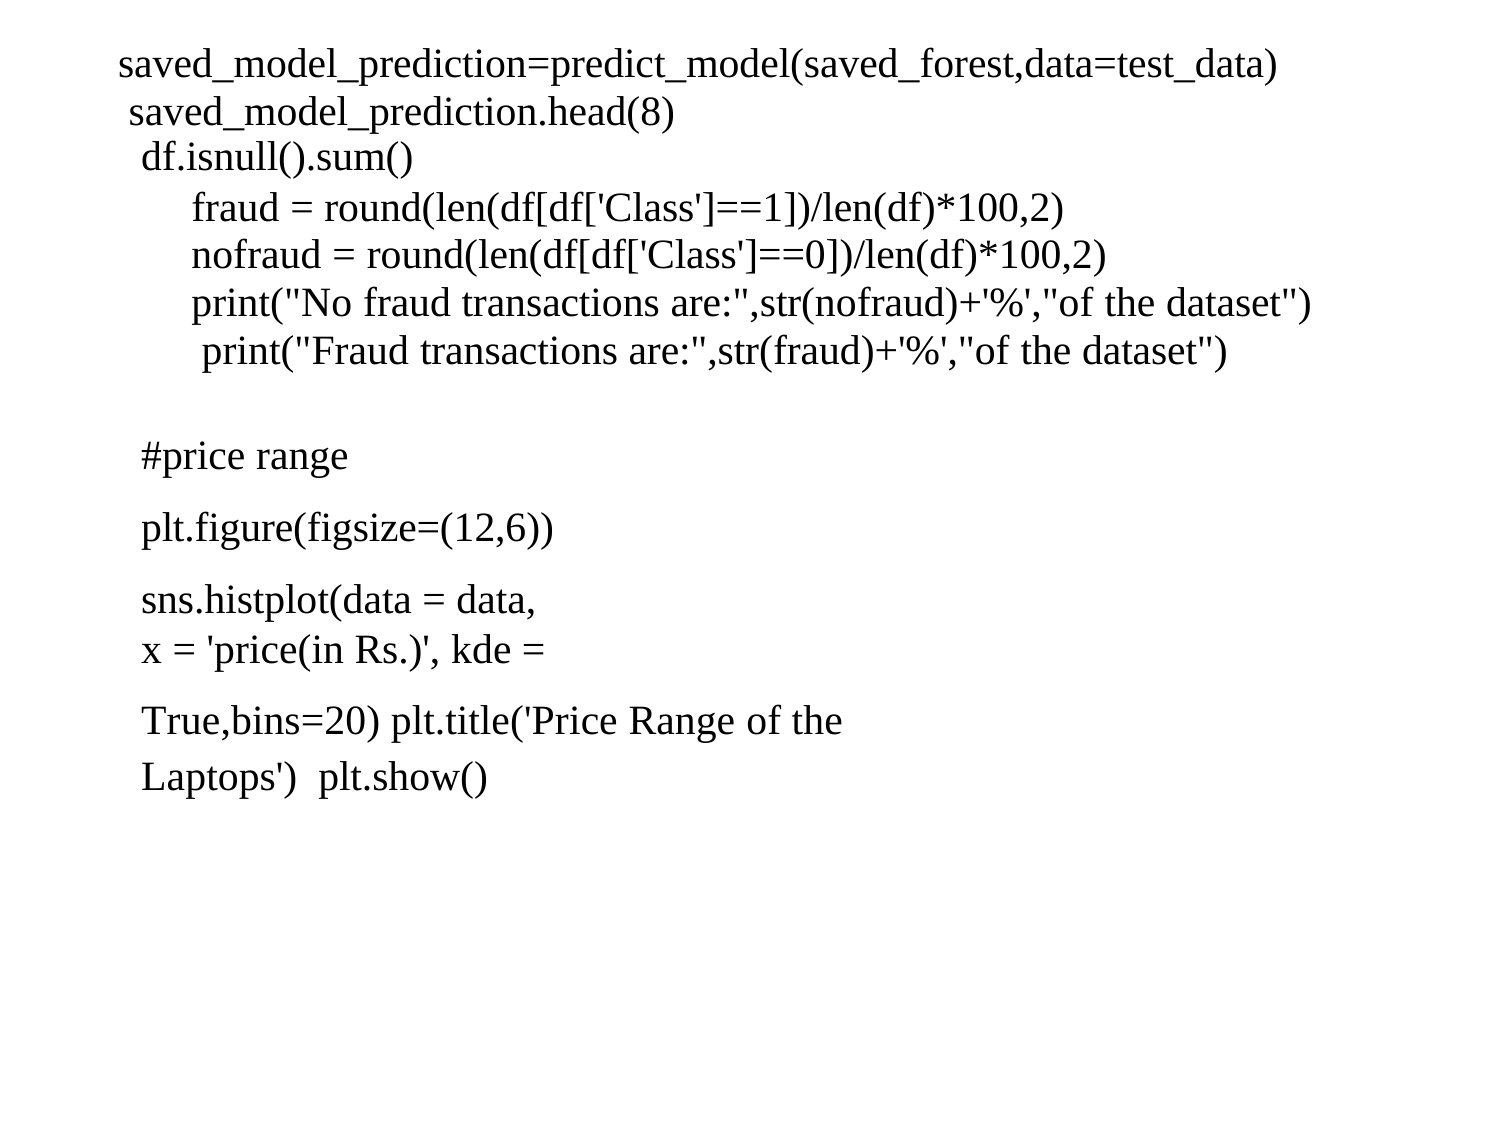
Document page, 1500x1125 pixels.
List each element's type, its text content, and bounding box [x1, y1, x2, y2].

text_box saved_model_prediction=predict_model(saved_forest,data=test_data) saved_model_prediction.head(8) df.isnull().sum() fraud = round(len(df[df['Class']==1])/len(df)*100,2) nofraud = round(len(df[df['Class']==0])/len(df)*100,2) print("No fraud transactions are:",str(nofraud)+'%',"of the dataset") print("Fraud transactions are:",str(fraud)+'%',"of the dataset") #price range plt.figure(figsize=(12,6)) sns.histplot(data = data, x = 'price(in Rs.)', kde = True,bins=20) plt.title('Price Range of the Laptops') plt.show() [116, 32, 1314, 799]
